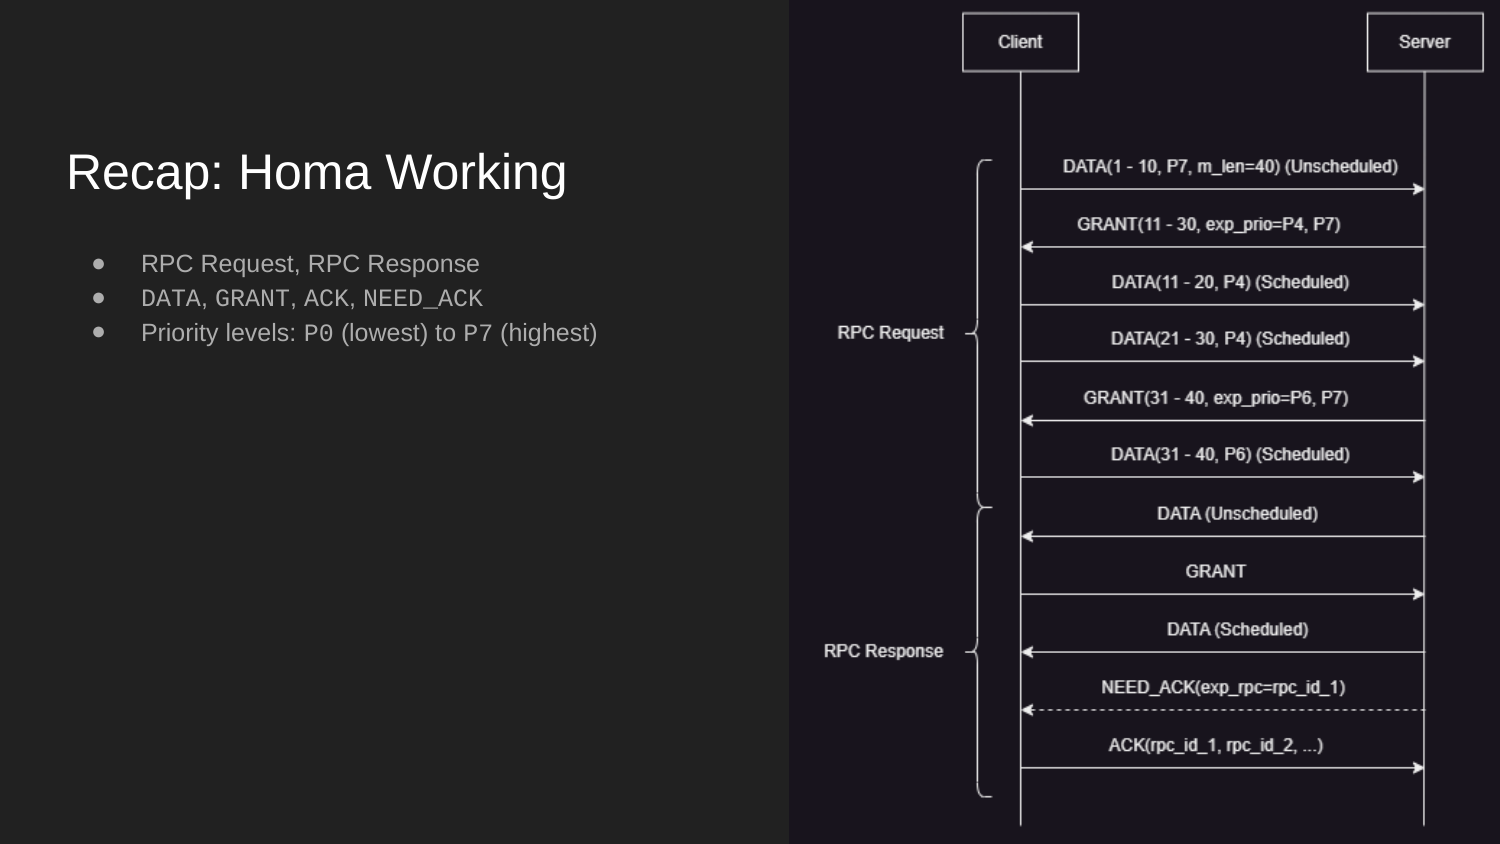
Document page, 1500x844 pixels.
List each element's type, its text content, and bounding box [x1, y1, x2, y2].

title Recap: Homa Working [51, 91, 743, 216]
picture [788, 0, 1500, 844]
list RPC Request, RPC Response DATA, GRANT, ACK, NEED_ACK Priority levels: P0 (lowest) to P7 (highest) [51, 227, 743, 750]
